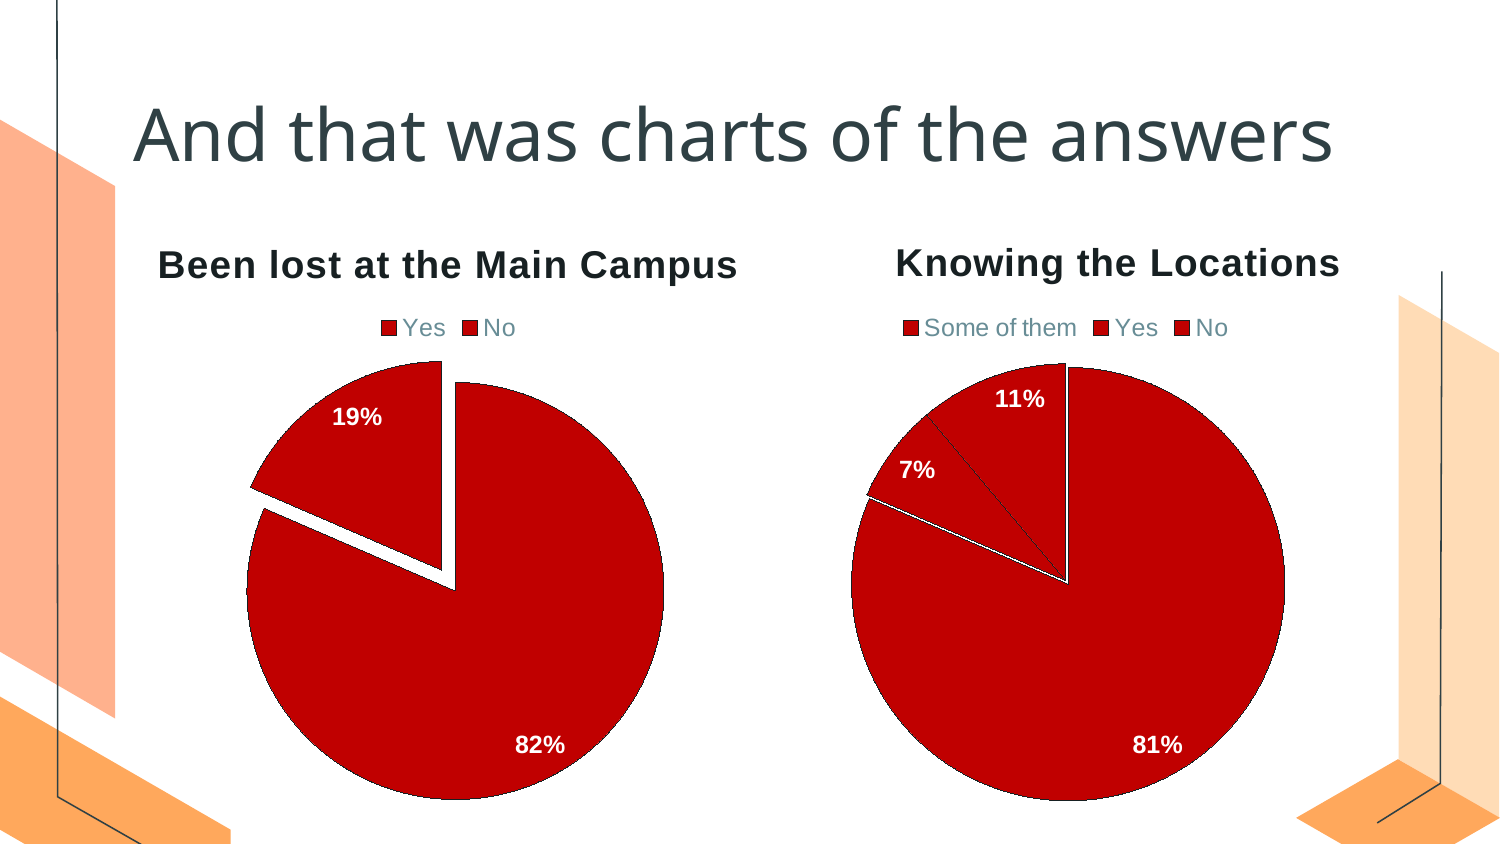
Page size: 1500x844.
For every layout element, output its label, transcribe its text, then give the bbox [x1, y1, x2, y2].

chart [25, 210, 1383, 814]
title And that was charts of the answers [118, 88, 1382, 174]
